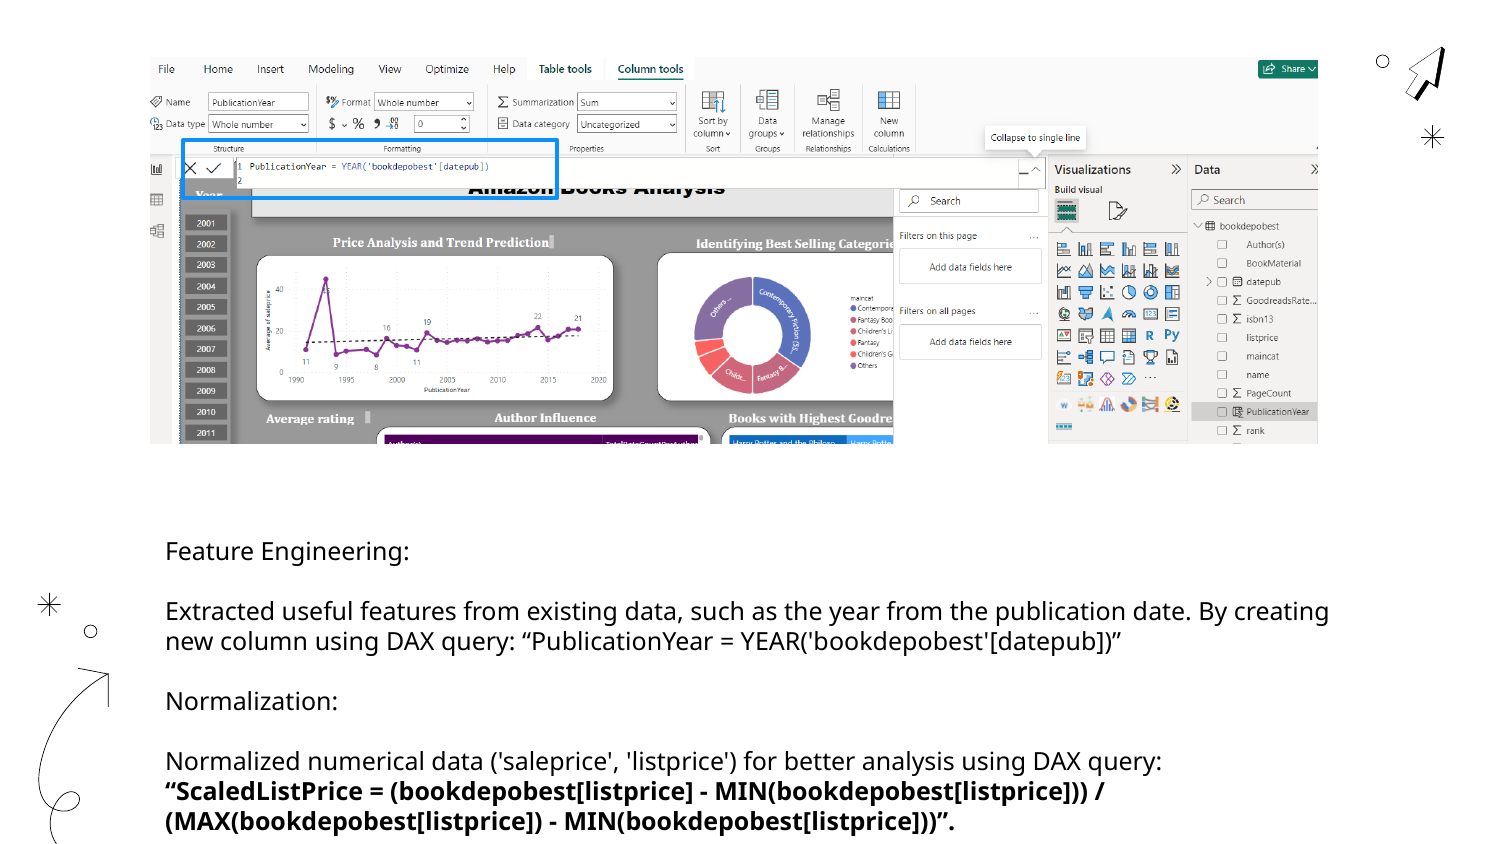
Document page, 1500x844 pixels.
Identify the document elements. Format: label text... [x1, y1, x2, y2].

list Feature Engineering: Extracted useful features from existing data, such as the year from the publication date. By creating new column using DAX query: “PublicationYear = YEAR('bookdepobest'[datepub])” Normalization: Normalized numerical data ('saleprice', 'listprice') for better analysis using DAX query: “ScaledListPrice = (bookdepobest[listprice] - MIN(bookdepobest[listprice])) / (MAX(bookdepobest[listprice]) - MIN(bookdepobest[listprice]))”. [150, 520, 1361, 844]
picture [149, 57, 1318, 444]
